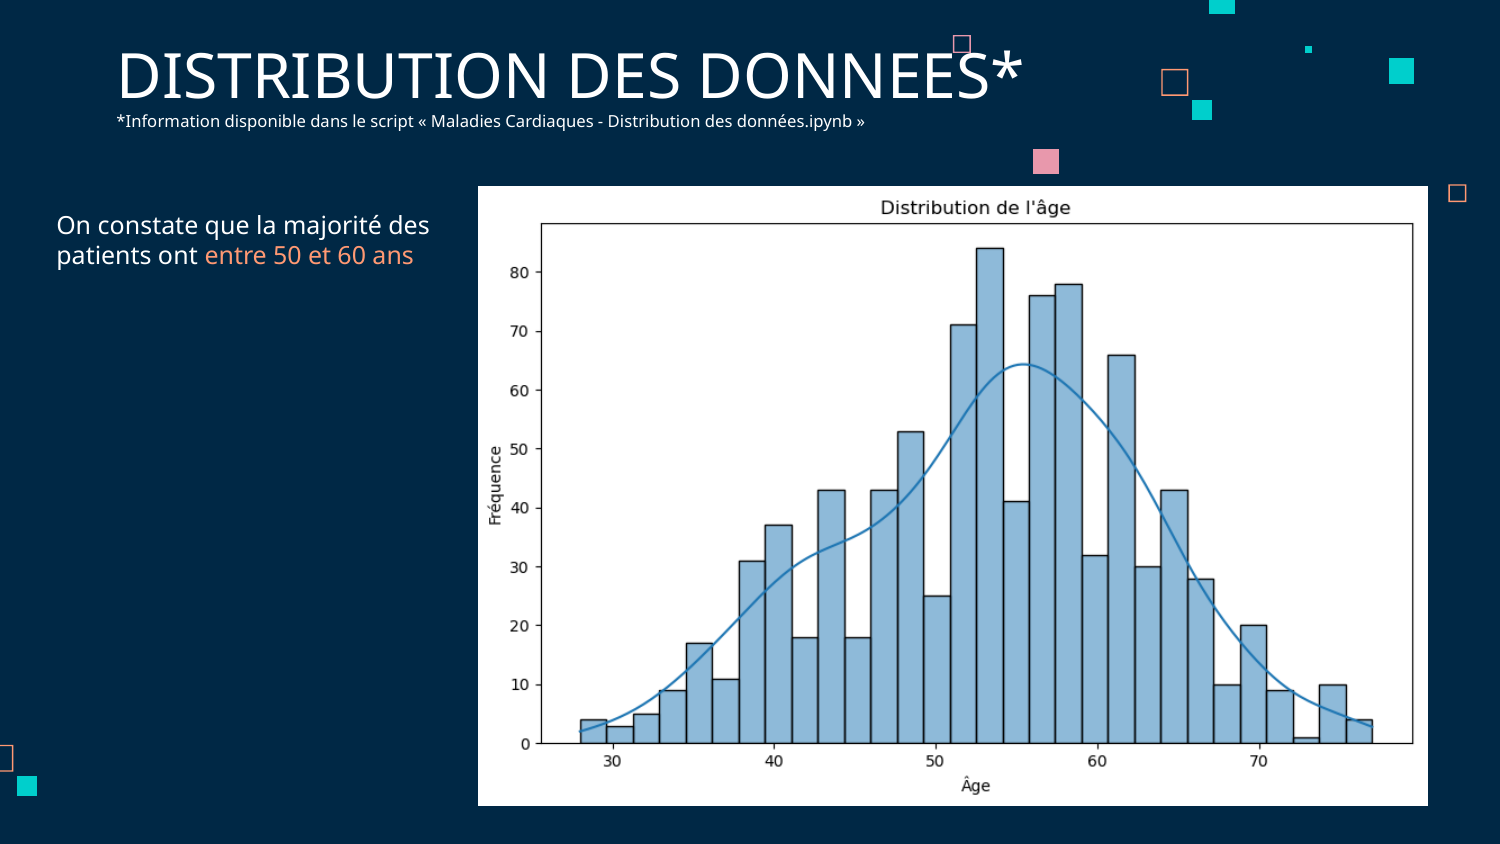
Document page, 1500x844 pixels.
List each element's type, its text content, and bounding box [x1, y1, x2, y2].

list On constate que la majorité des patients ont entre 50 et 60 ans [41, 194, 458, 806]
title DISTRIBUTION DES DONNEES* *Information disponible dans le script « Maladies Cardiaques - Distribution des données.ipynb » [101, 38, 1459, 146]
picture [478, 186, 1428, 806]
